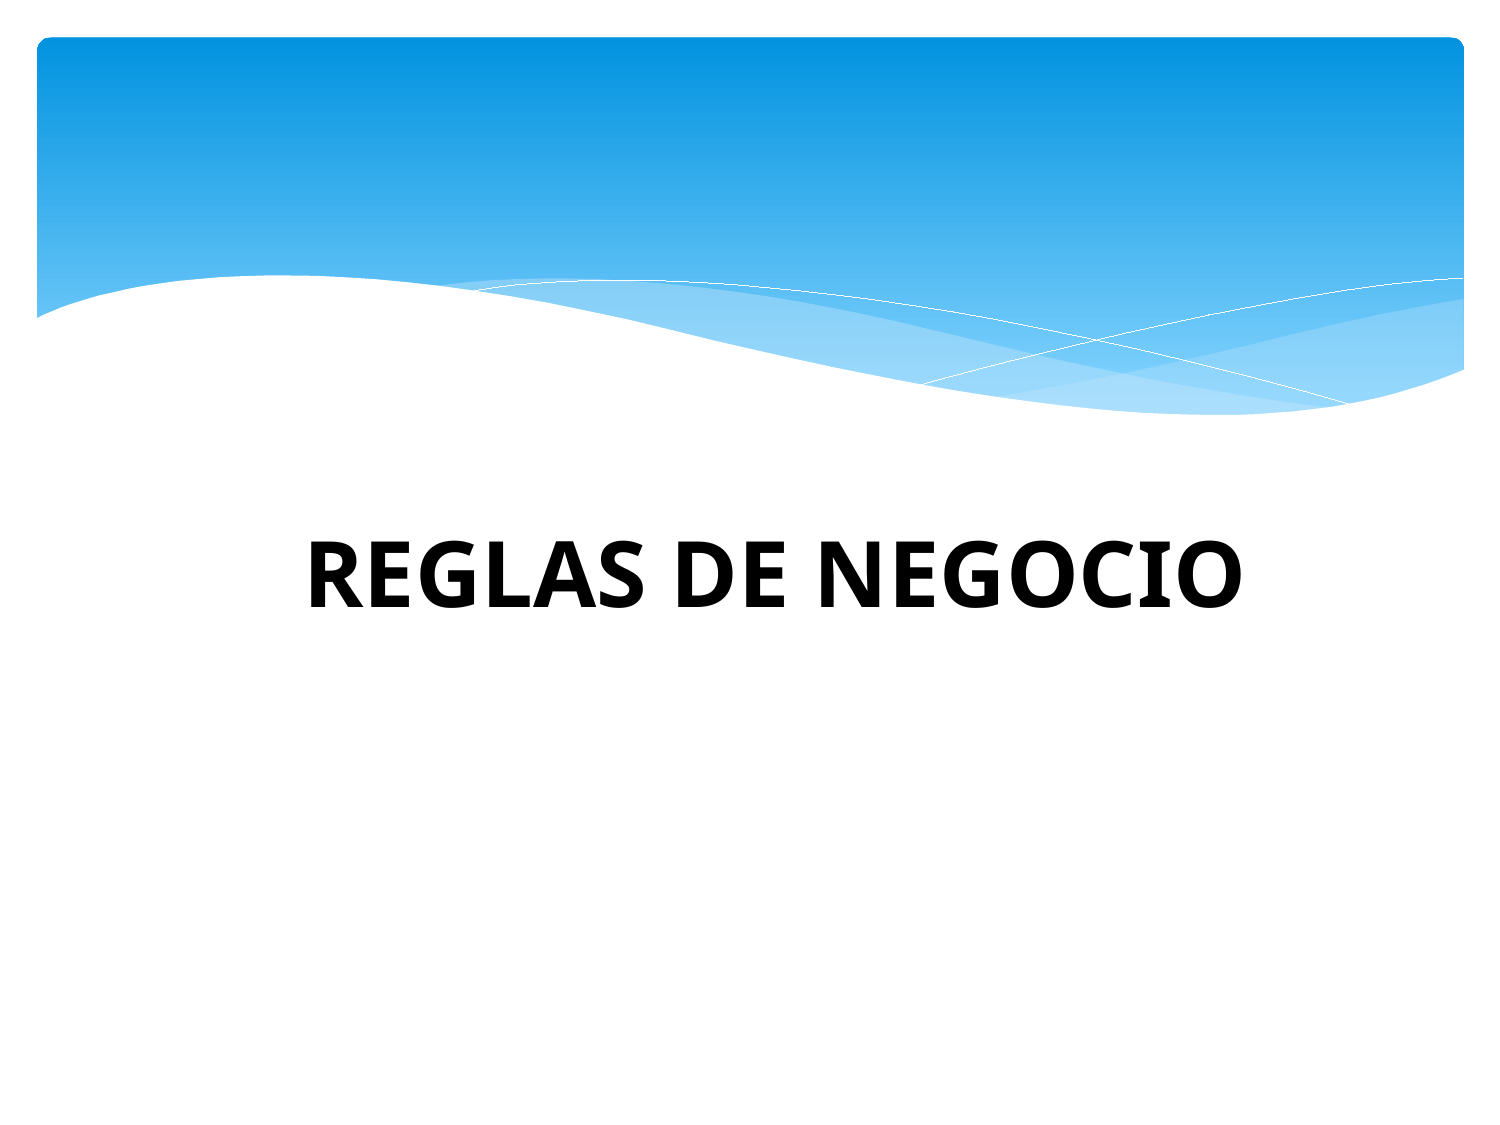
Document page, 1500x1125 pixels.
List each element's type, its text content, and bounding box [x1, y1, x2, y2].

title REGLAS DE NEGOCIO [100, 467, 1451, 674]
